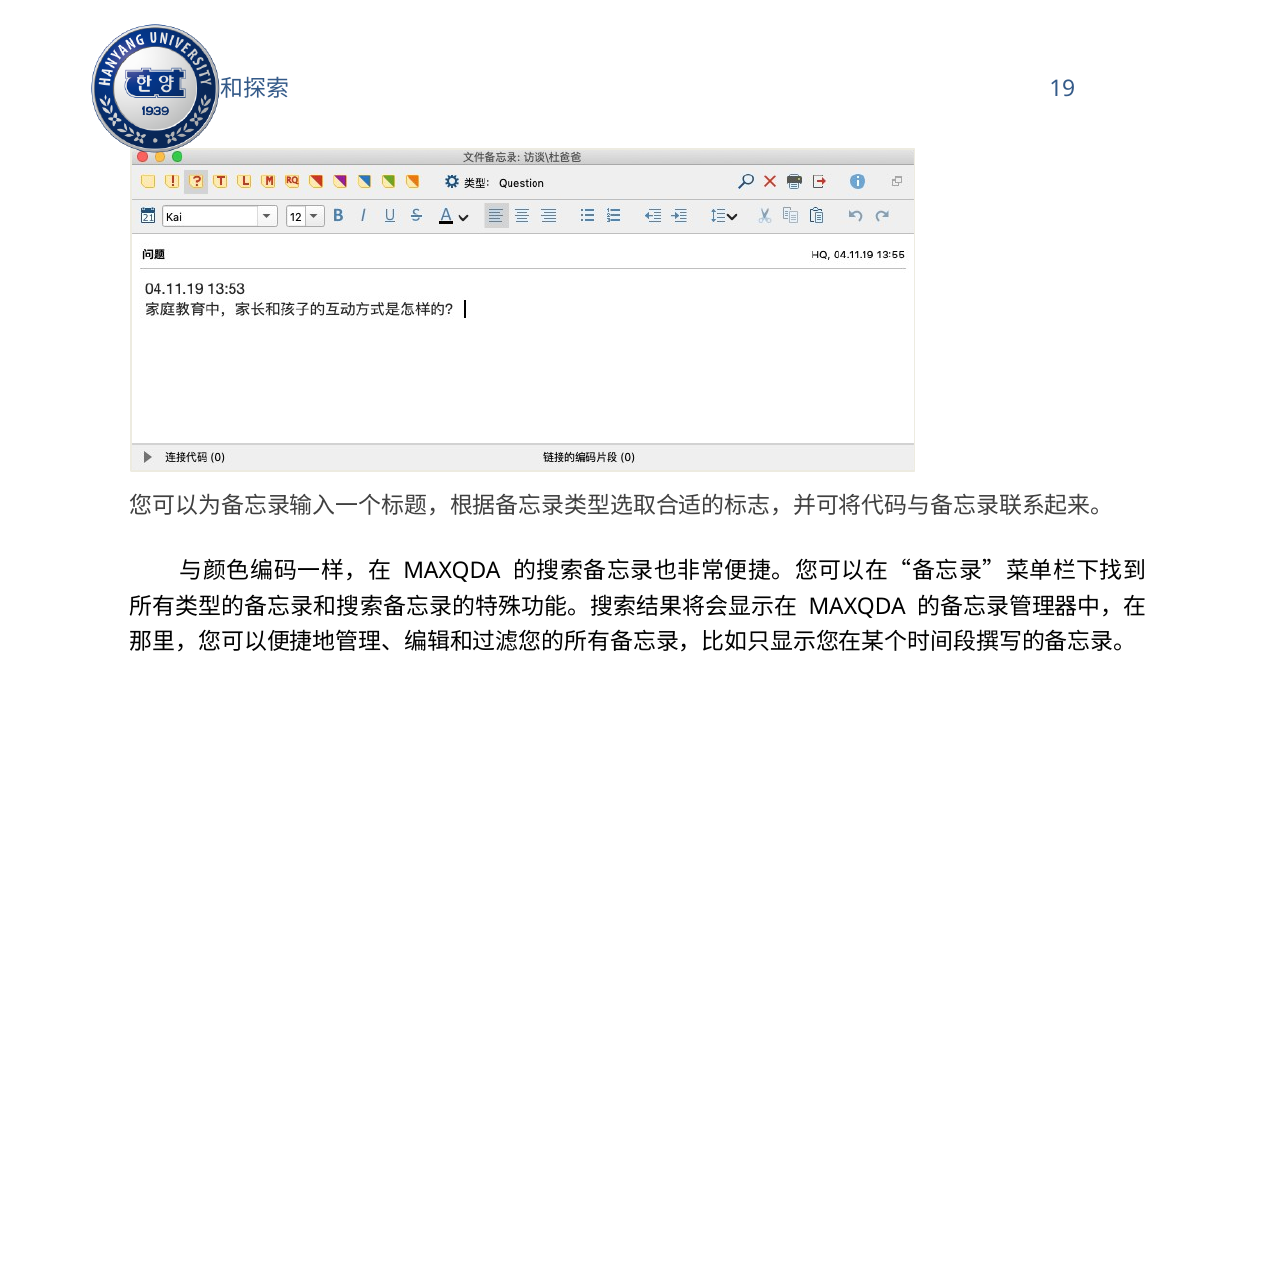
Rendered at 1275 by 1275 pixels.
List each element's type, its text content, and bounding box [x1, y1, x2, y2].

picture [83, 17, 222, 158]
text_box 19 [1047, 71, 1078, 102]
text_box 数据输入和探索 [227, 71, 293, 102]
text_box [130, 147, 916, 473]
text_box 您可以为备忘录输入一个标题，根据备忘录类型选取合适的标志，并可将代码与备忘录联系起来。 与颜色编码一样，在 MAXQDA 的搜索备忘录也非常便捷。您可以在“备忘录”菜单栏下找到所有类型的备忘录和搜索备忘录的特殊功能。搜索结果将会显示在 MAXQDA 的备忘录管理器中，在那里，您可以便捷地管理、编辑和过滤您的所有备忘录，比如只显示您在某个时间段撰写的备忘录。 [127, 488, 1148, 654]
